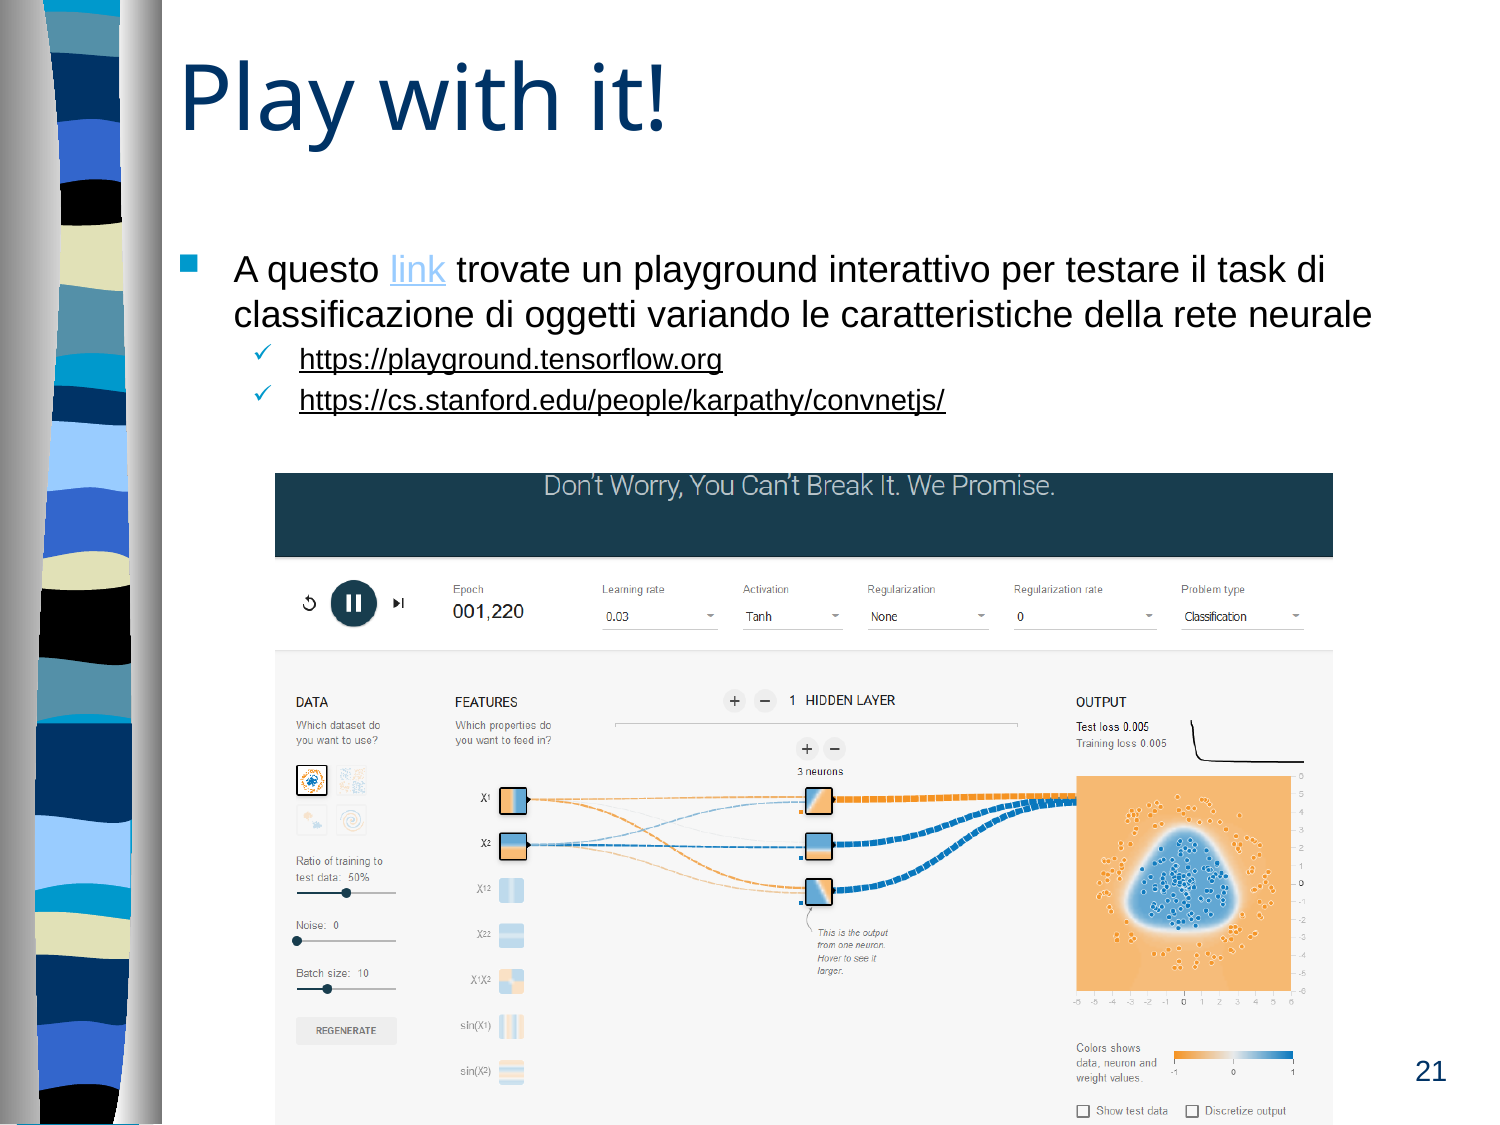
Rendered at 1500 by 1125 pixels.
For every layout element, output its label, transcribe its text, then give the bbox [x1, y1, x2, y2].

slide_number 21 [1336, 1044, 1463, 1095]
title Play with it! [162, 0, 1438, 188]
picture [274, 473, 1333, 1125]
list A questo link trovate un playground interattivo per testare il task di classificazione di oggetti variando le caratteristiche della rete neurale https://playground.tensorflow.org https://cs.stanford.edu/people/karpathy/convnetjs/ [162, 237, 1468, 1019]
